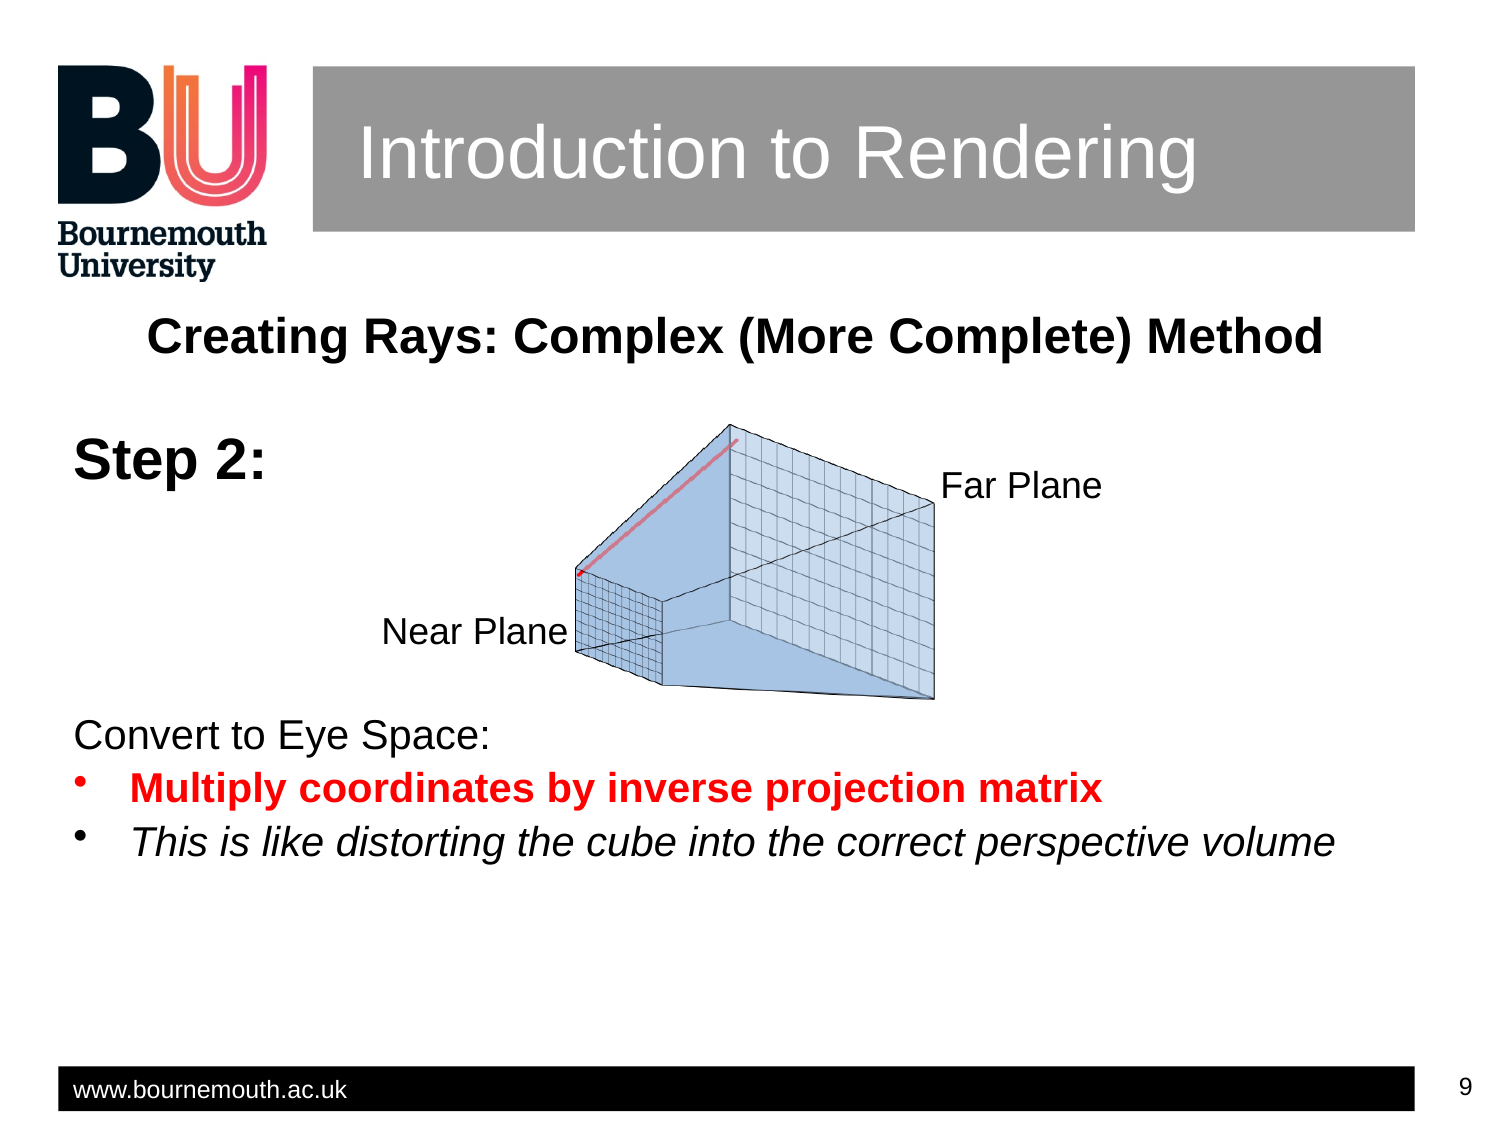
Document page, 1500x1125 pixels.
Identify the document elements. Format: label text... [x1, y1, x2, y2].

picture [58, 58, 274, 282]
title Introduction to Rendering [312, 66, 1416, 232]
text_box Far Plane [942, 453, 1119, 514]
text_box Near Plane [362, 599, 570, 660]
list Creating Rays: Complex (More Complete) Method Step 2: Convert to Eye Space: Multiply coordinates by inverse projection matrix This is like distorting the cube into the correct perspective volume [58, 302, 1414, 1066]
picture [575, 424, 937, 701]
